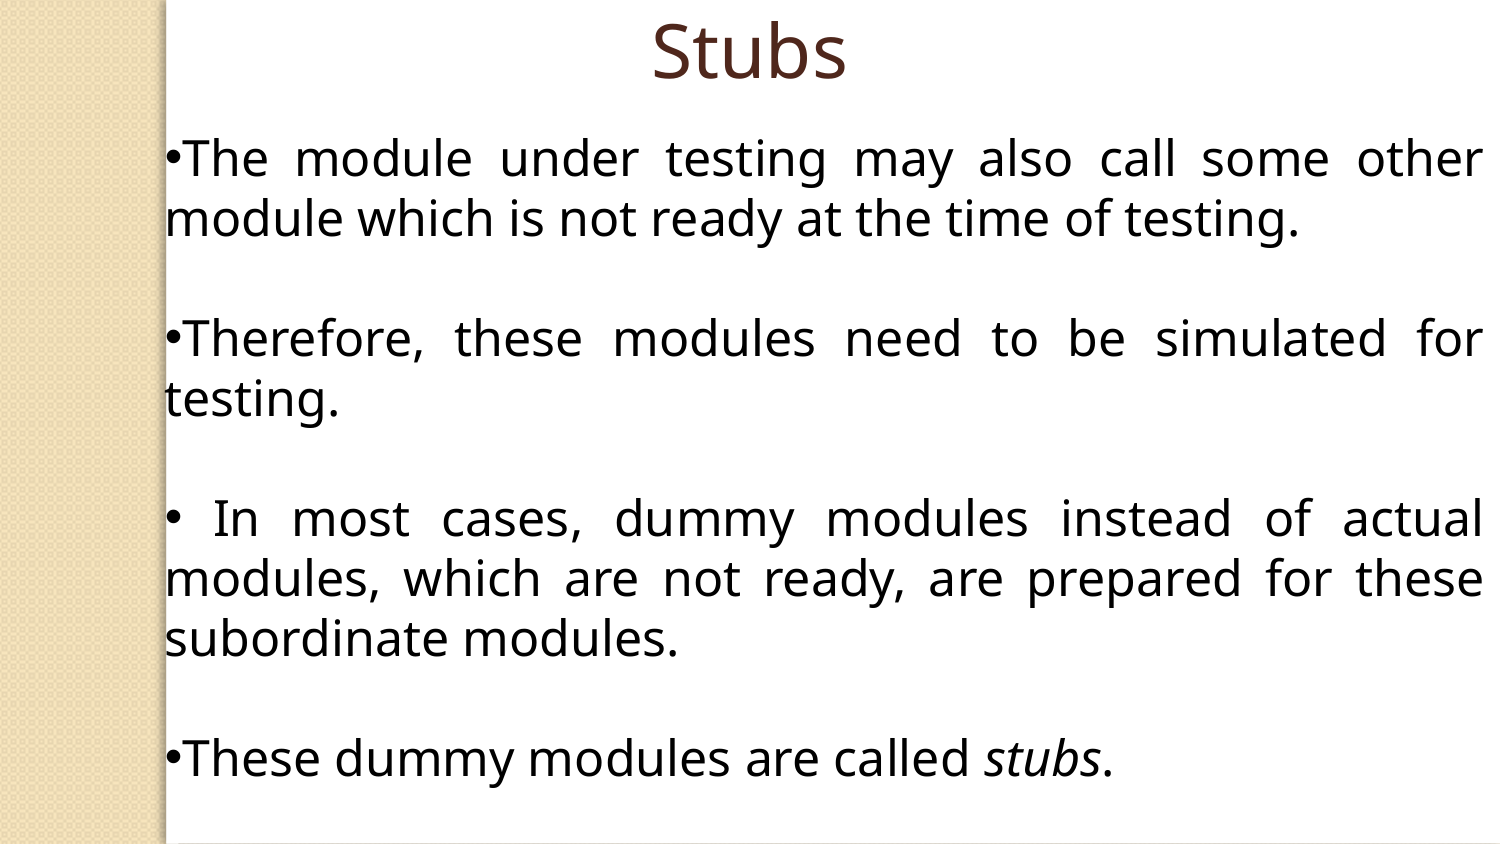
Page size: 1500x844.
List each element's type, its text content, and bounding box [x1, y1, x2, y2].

text_box The module under testing may also call some other module which is not ready at the time of testing. Therefore, these modules need to be simulated for testing. In most cases, dummy modules instead of actual modules, which are not ready, are prepared for these subordinate modules. These dummy modules are called stubs. [150, 118, 1500, 810]
text_box Stubs [242, 9, 1257, 89]
